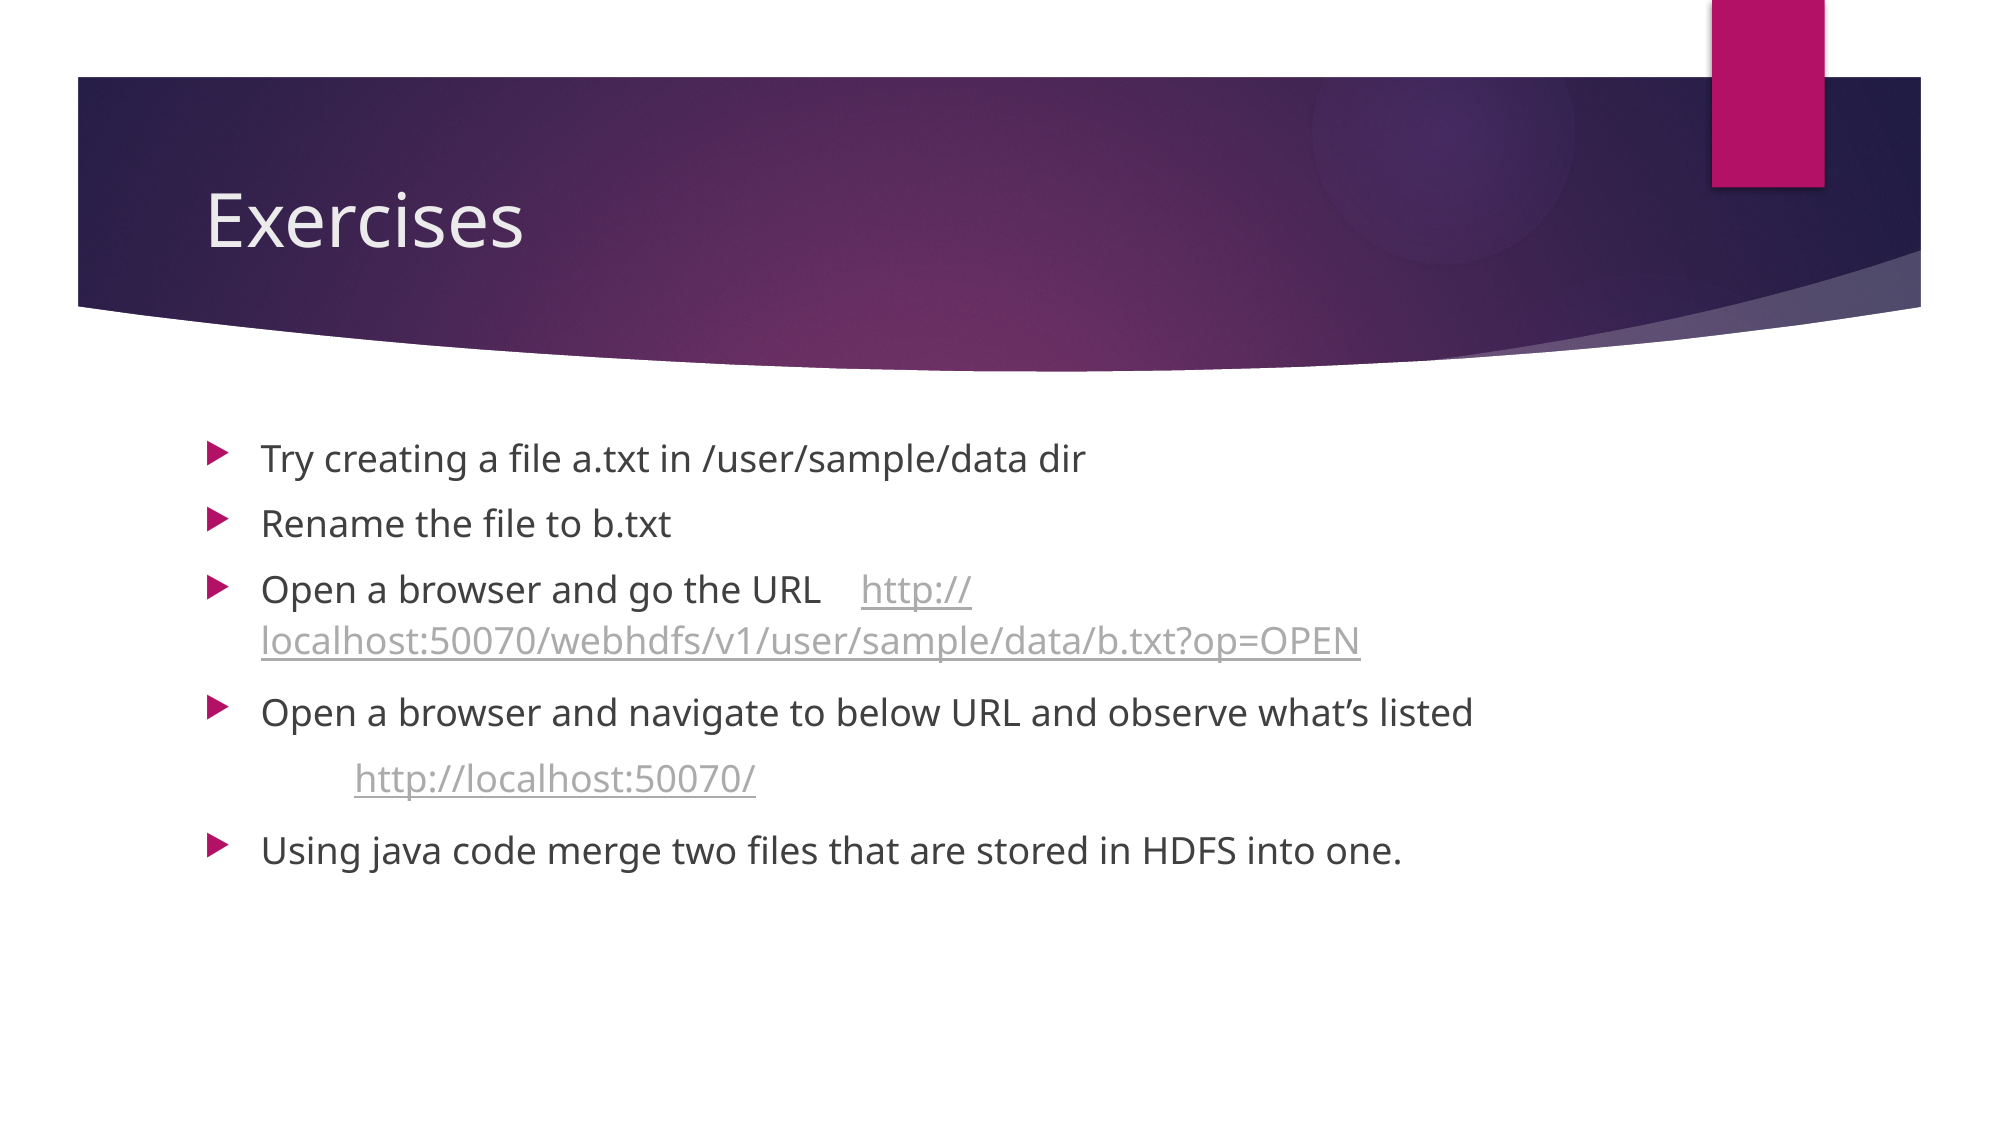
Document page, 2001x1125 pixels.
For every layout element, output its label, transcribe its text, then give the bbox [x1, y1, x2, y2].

title Exercises [189, 159, 1627, 276]
list Try creating a file a.txt in /user/sample/data dir Rename the file to b.txt Open a browser and go the URL http://localhost:50070/webhdfs/v1/user/sample/data/b.txt?op=OPEN Open a browser and navigate to below URL and observe what’s listed http://localhost:50070/ Using java code merge two files that are stored in HDFS into one. [189, 427, 1638, 988]
